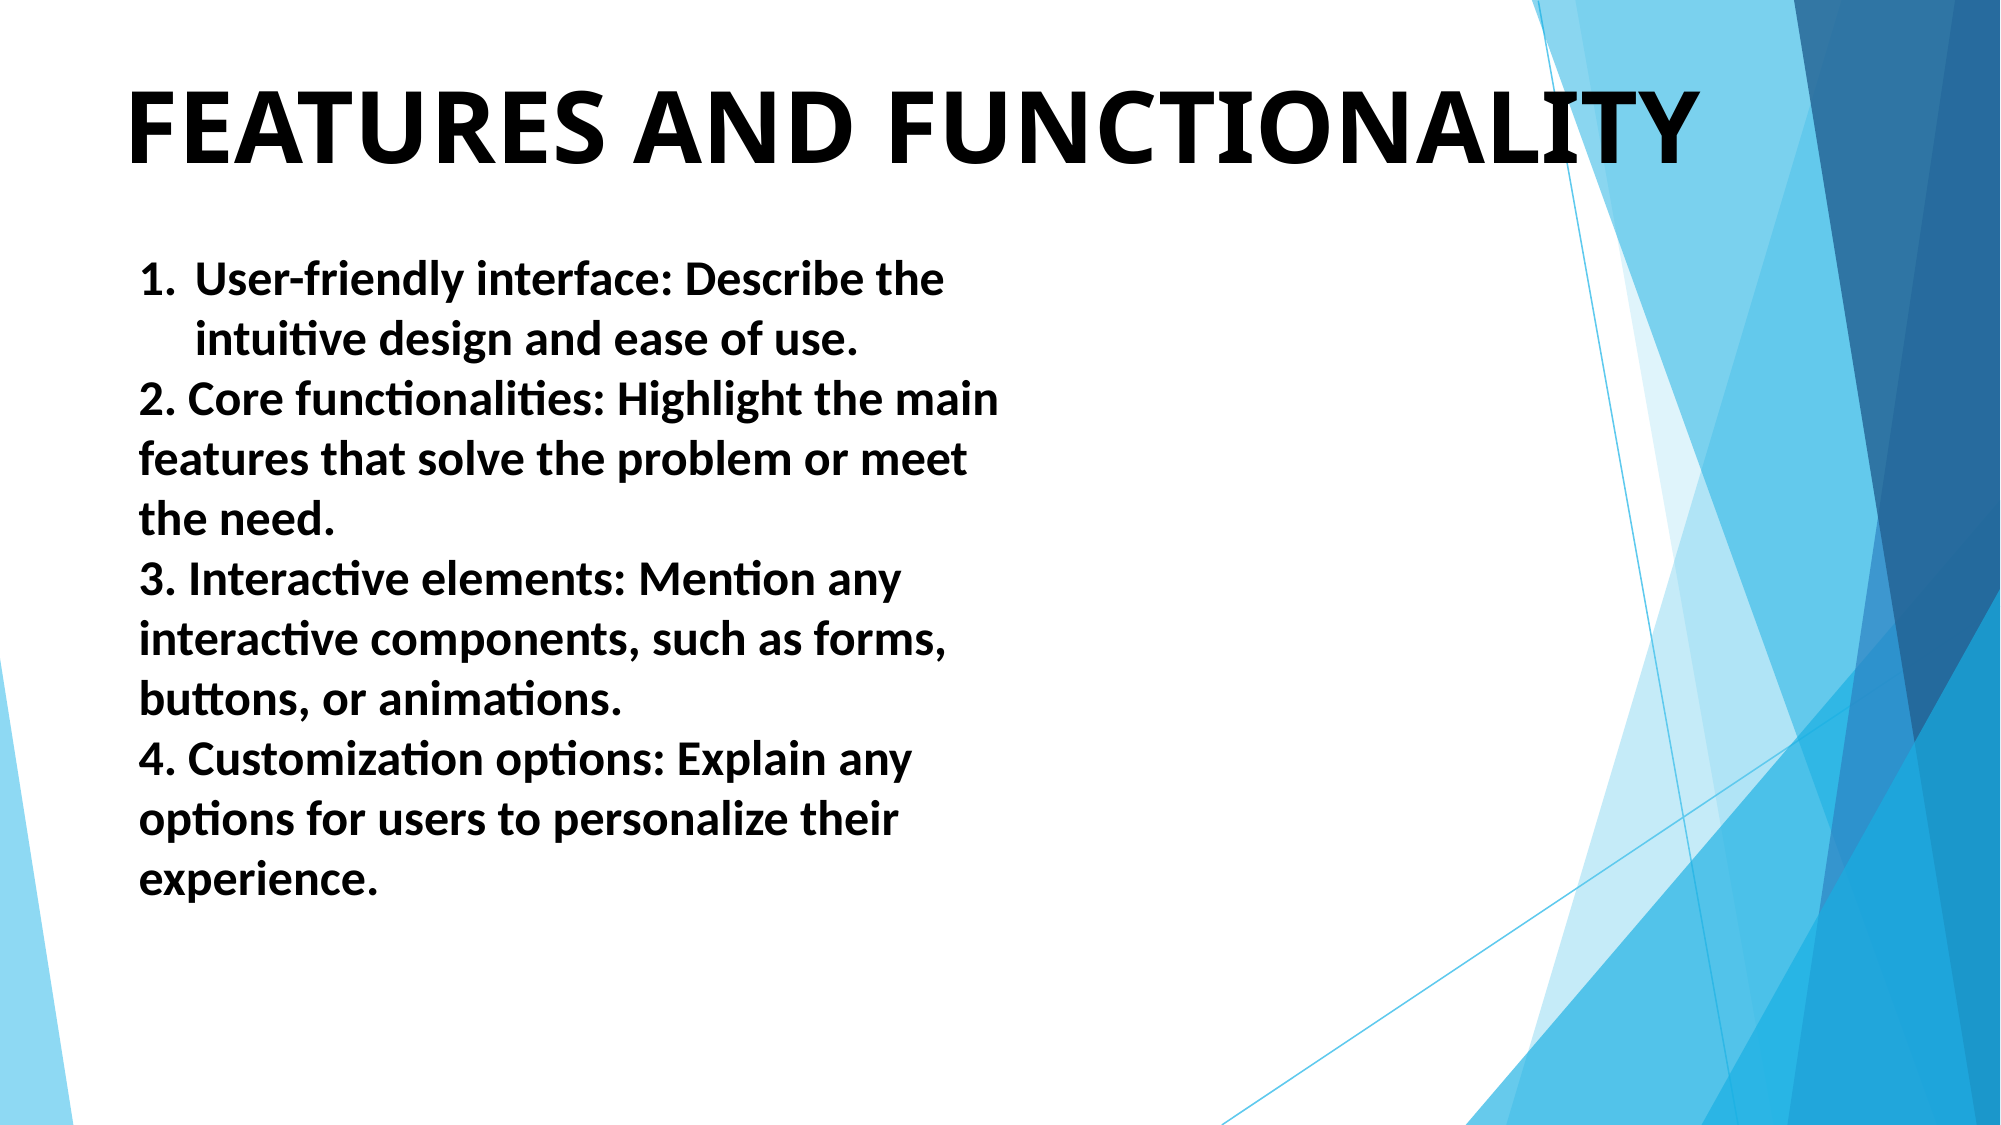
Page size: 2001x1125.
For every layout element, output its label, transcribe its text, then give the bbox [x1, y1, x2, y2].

text_box User-friendly interface: Describe the intuitive design and ease of use. 2. Core functionalities: Highlight the main features that solve the problem or meet the need. 3. Interactive elements: Mention any interactive components, such as forms, buttons, or animations. 4. Customization options: Explain any options for users to personalize their experience. [123, 238, 1060, 913]
title FEATURES AND FUNCTIONALITY [123, 63, 1877, 188]
